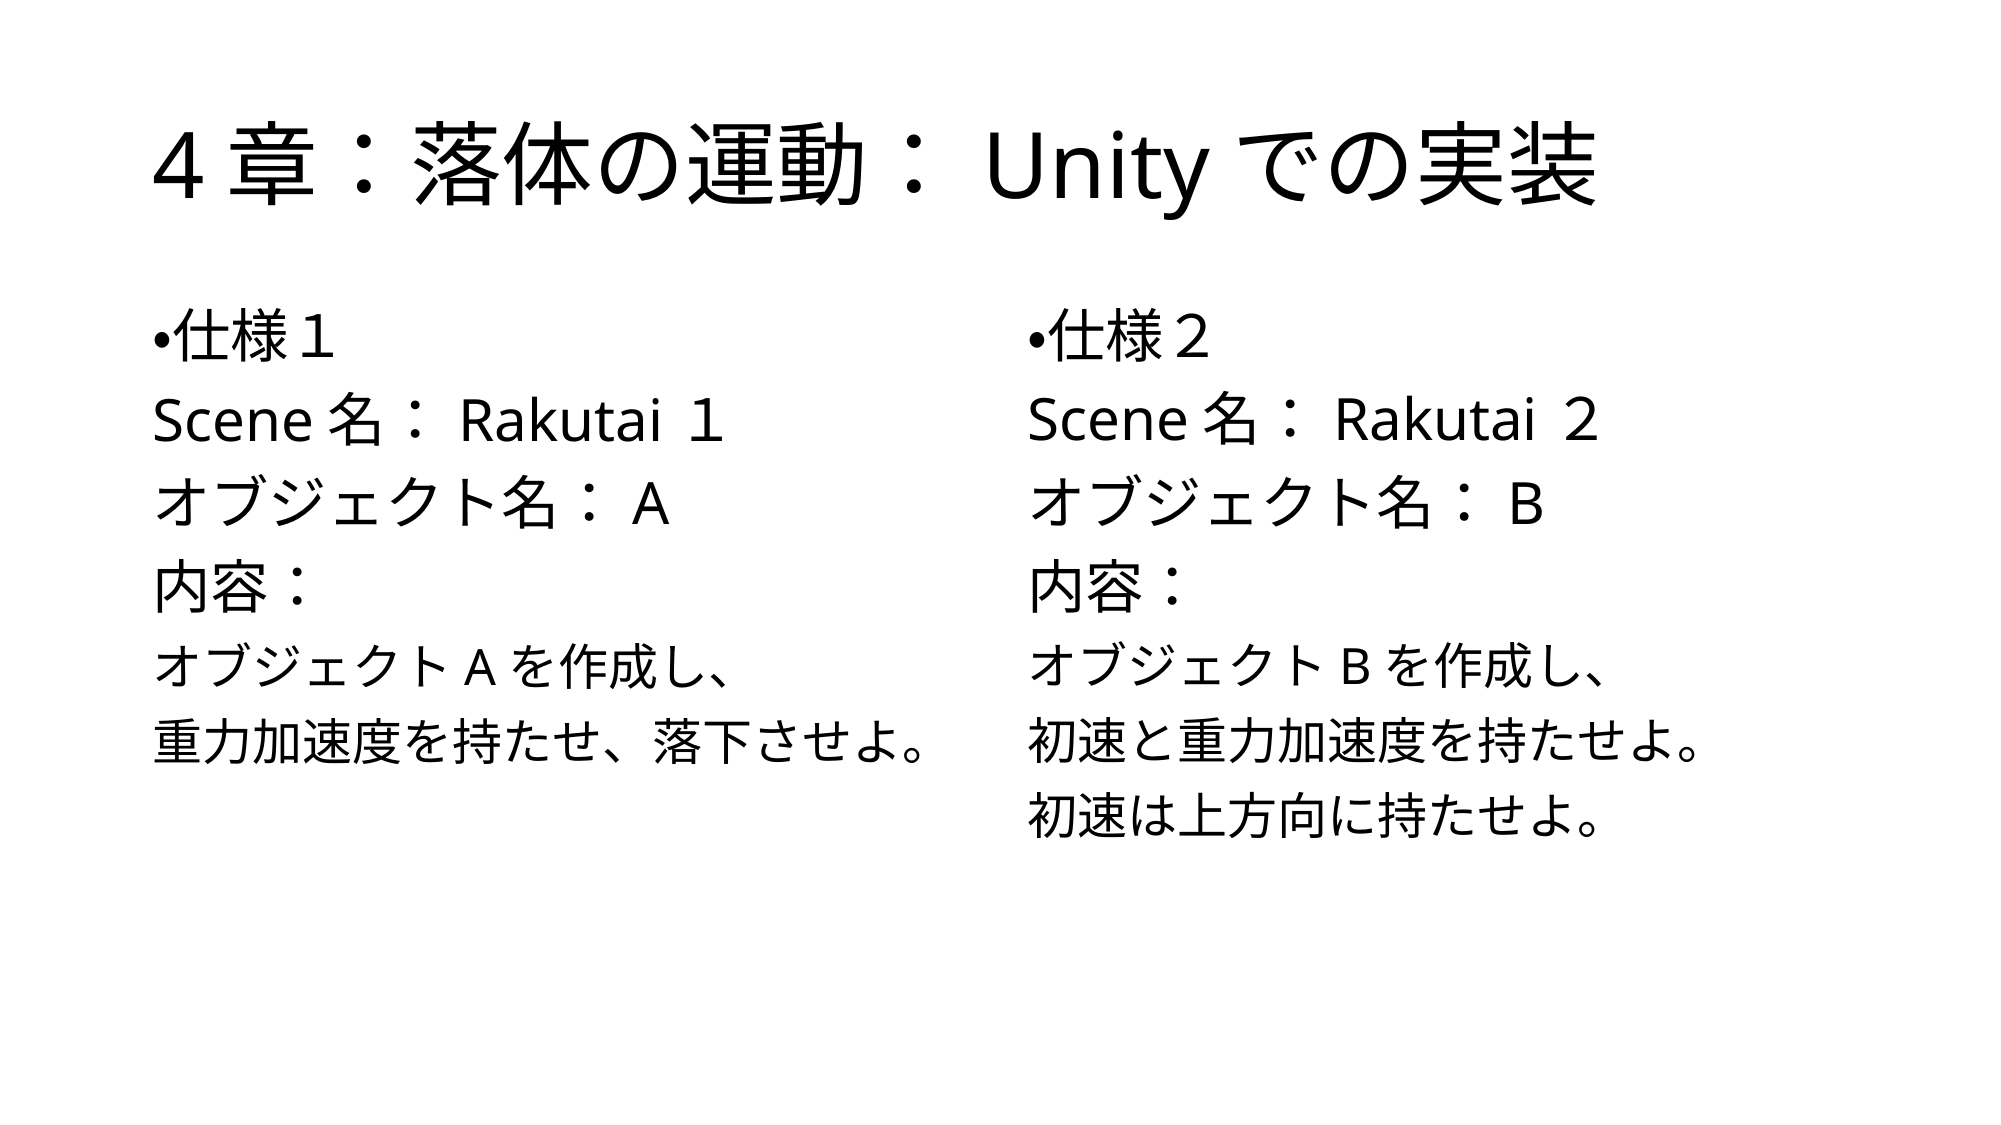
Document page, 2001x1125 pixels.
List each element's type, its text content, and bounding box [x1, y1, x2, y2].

list ・仕様１ Scene名：Rakutai１ オブジェクト名：A 内容： オブジェクトAを作成し、 重力加速度を持たせ、落下させよ。 [137, 299, 988, 1014]
title 4章：落体の運動：Unityでの実装 [137, 59, 1863, 278]
text_box ・仕様２ Scene名：Rakutai２ オブジェクト名：B 内容： オブジェクトBを作成し、 初速と重力加速度を持たせよ。 初速は上方向に持たせよ。 [1012, 299, 1863, 1014]
